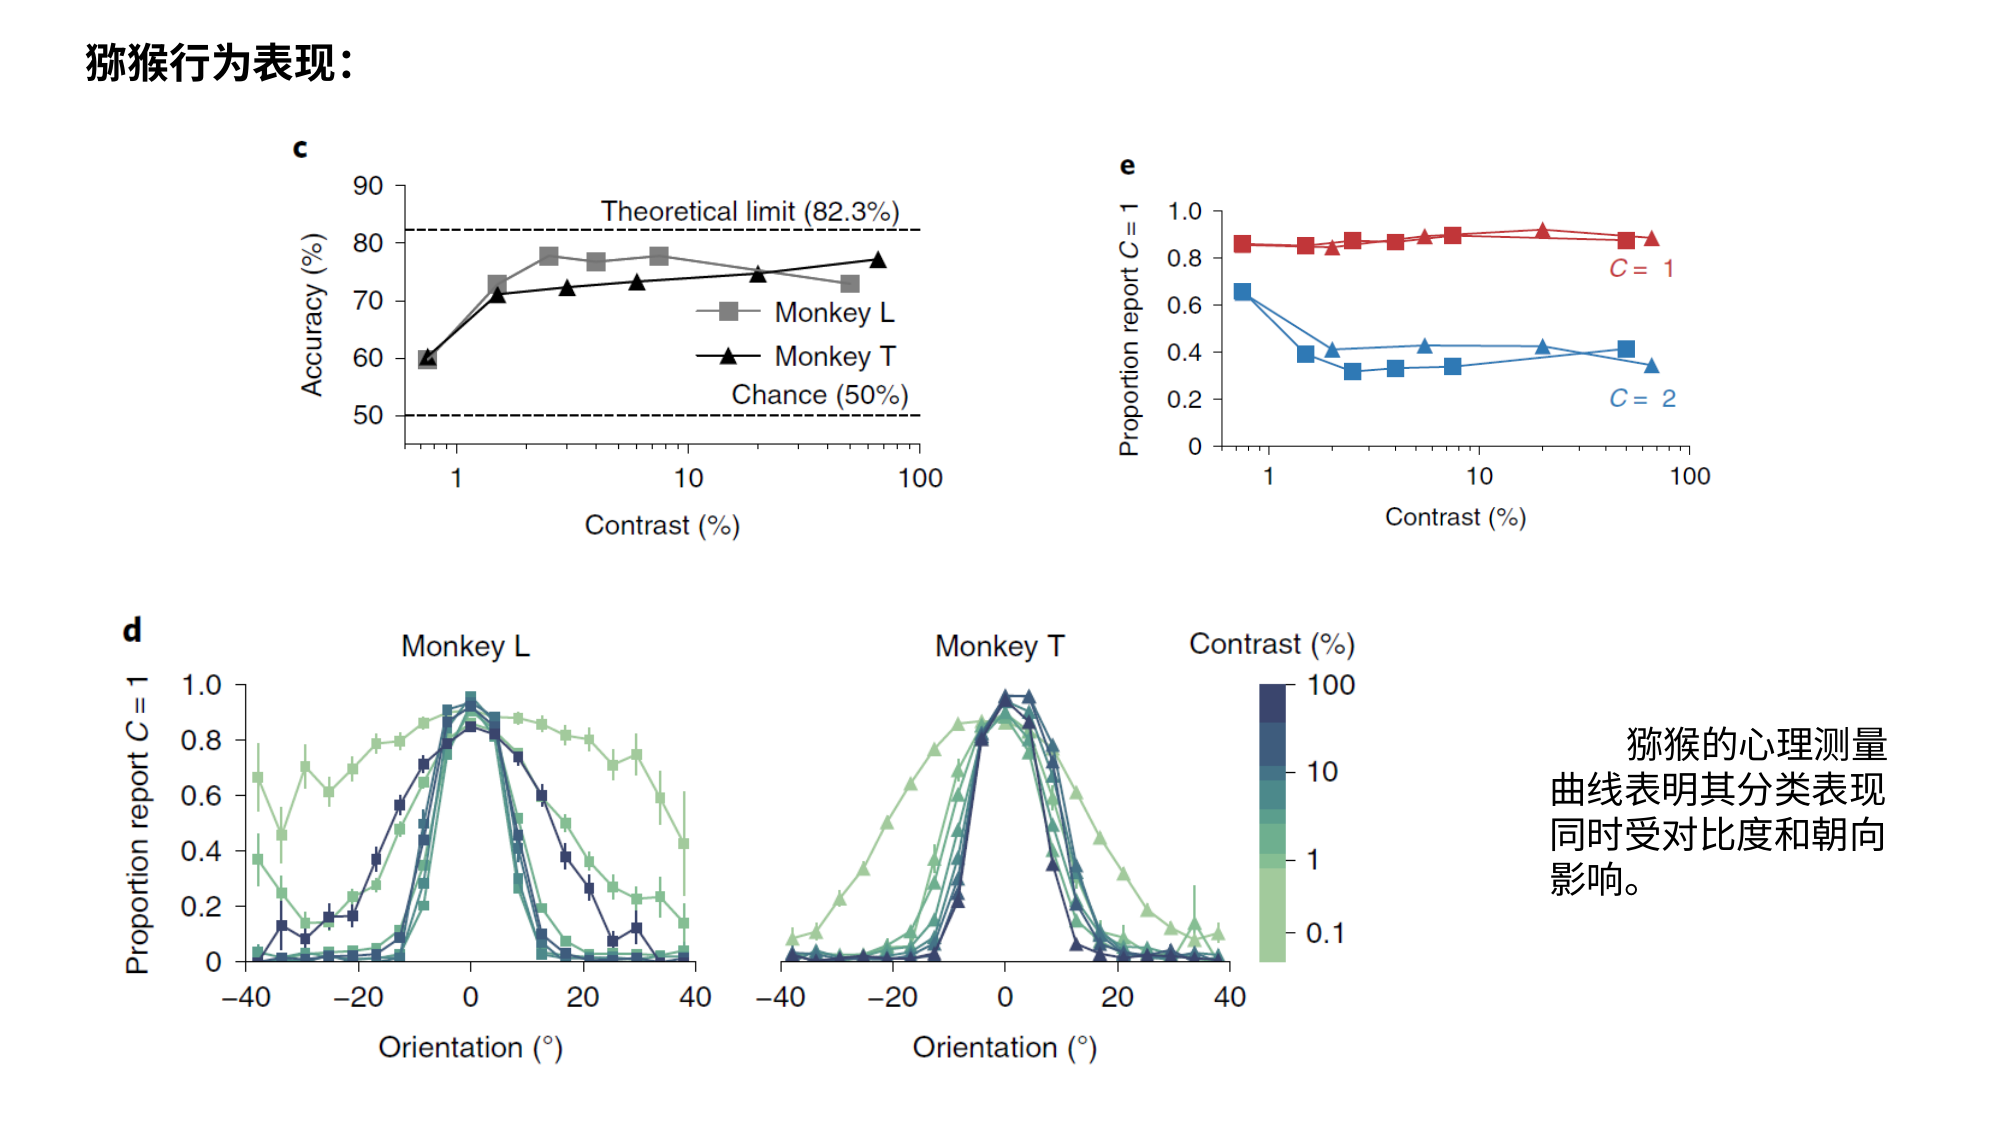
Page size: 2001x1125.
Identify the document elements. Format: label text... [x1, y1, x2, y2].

text_box 猕猴行为表现： [71, 29, 360, 95]
picture [113, 607, 1381, 1079]
picture [282, 132, 953, 547]
text_box 猕猴的心理测量曲线表明其分类表现同时受对比度和朝向影响。 [1534, 713, 1911, 908]
picture [1102, 148, 1733, 547]
